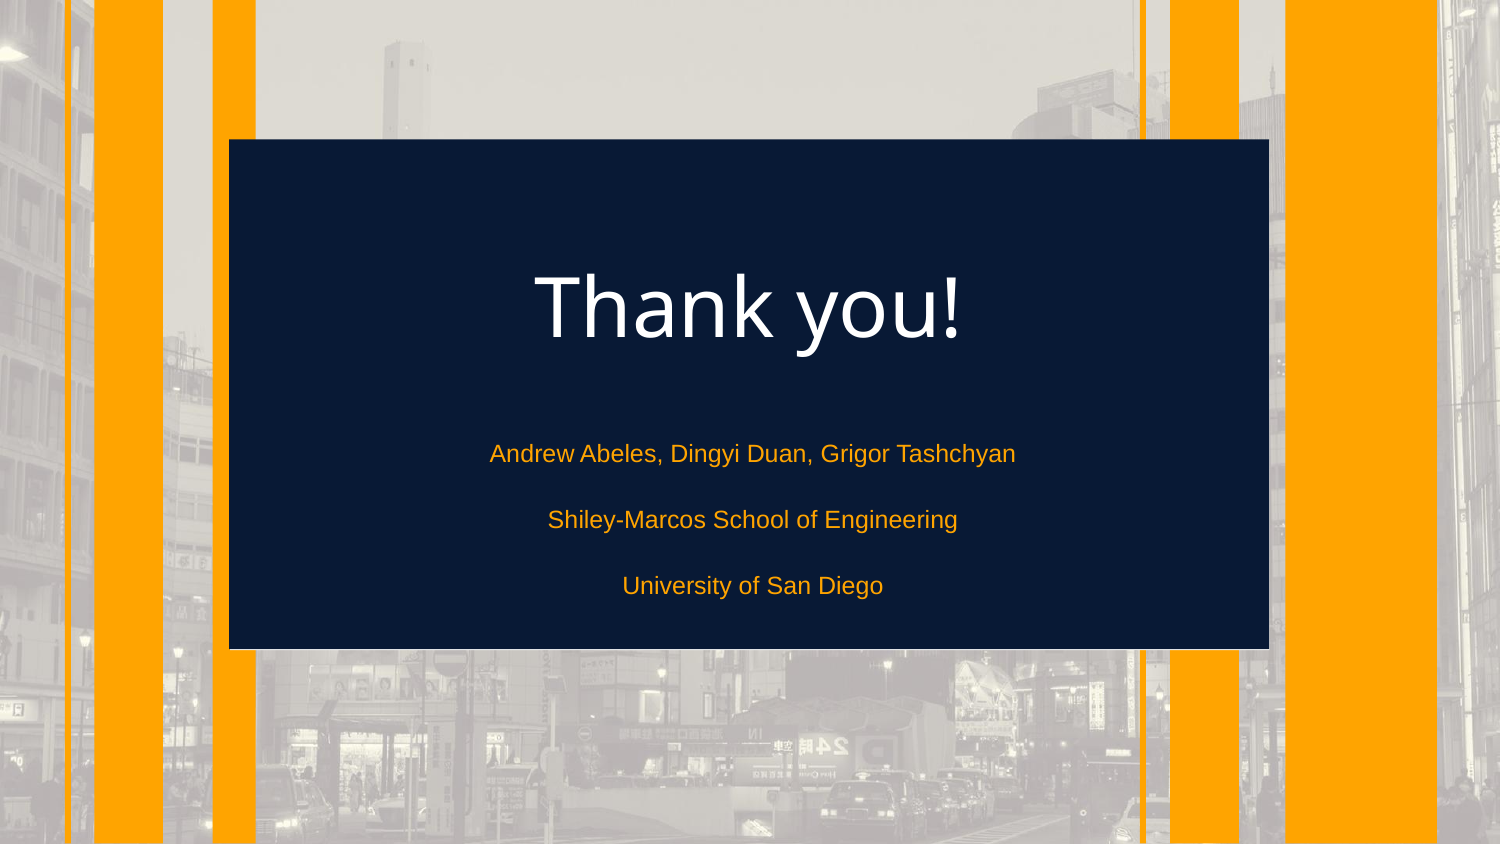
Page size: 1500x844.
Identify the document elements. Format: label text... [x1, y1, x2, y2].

picture [256, 651, 1139, 844]
picture [71, 0, 94, 844]
subtitle Andrew Abeles, Dingyi Duan, Grigor Tashchyan Shiley-Marcos School of Engineering University of San Diego [381, 386, 1051, 650]
picture [1146, 651, 1170, 844]
picture [1239, 0, 1285, 844]
picture [1146, 0, 1170, 139]
picture [1437, 0, 1500, 844]
picture [256, 0, 1139, 139]
picture [0, 0, 64, 844]
title Thank you! [229, 139, 1270, 650]
picture [163, 0, 212, 844]
